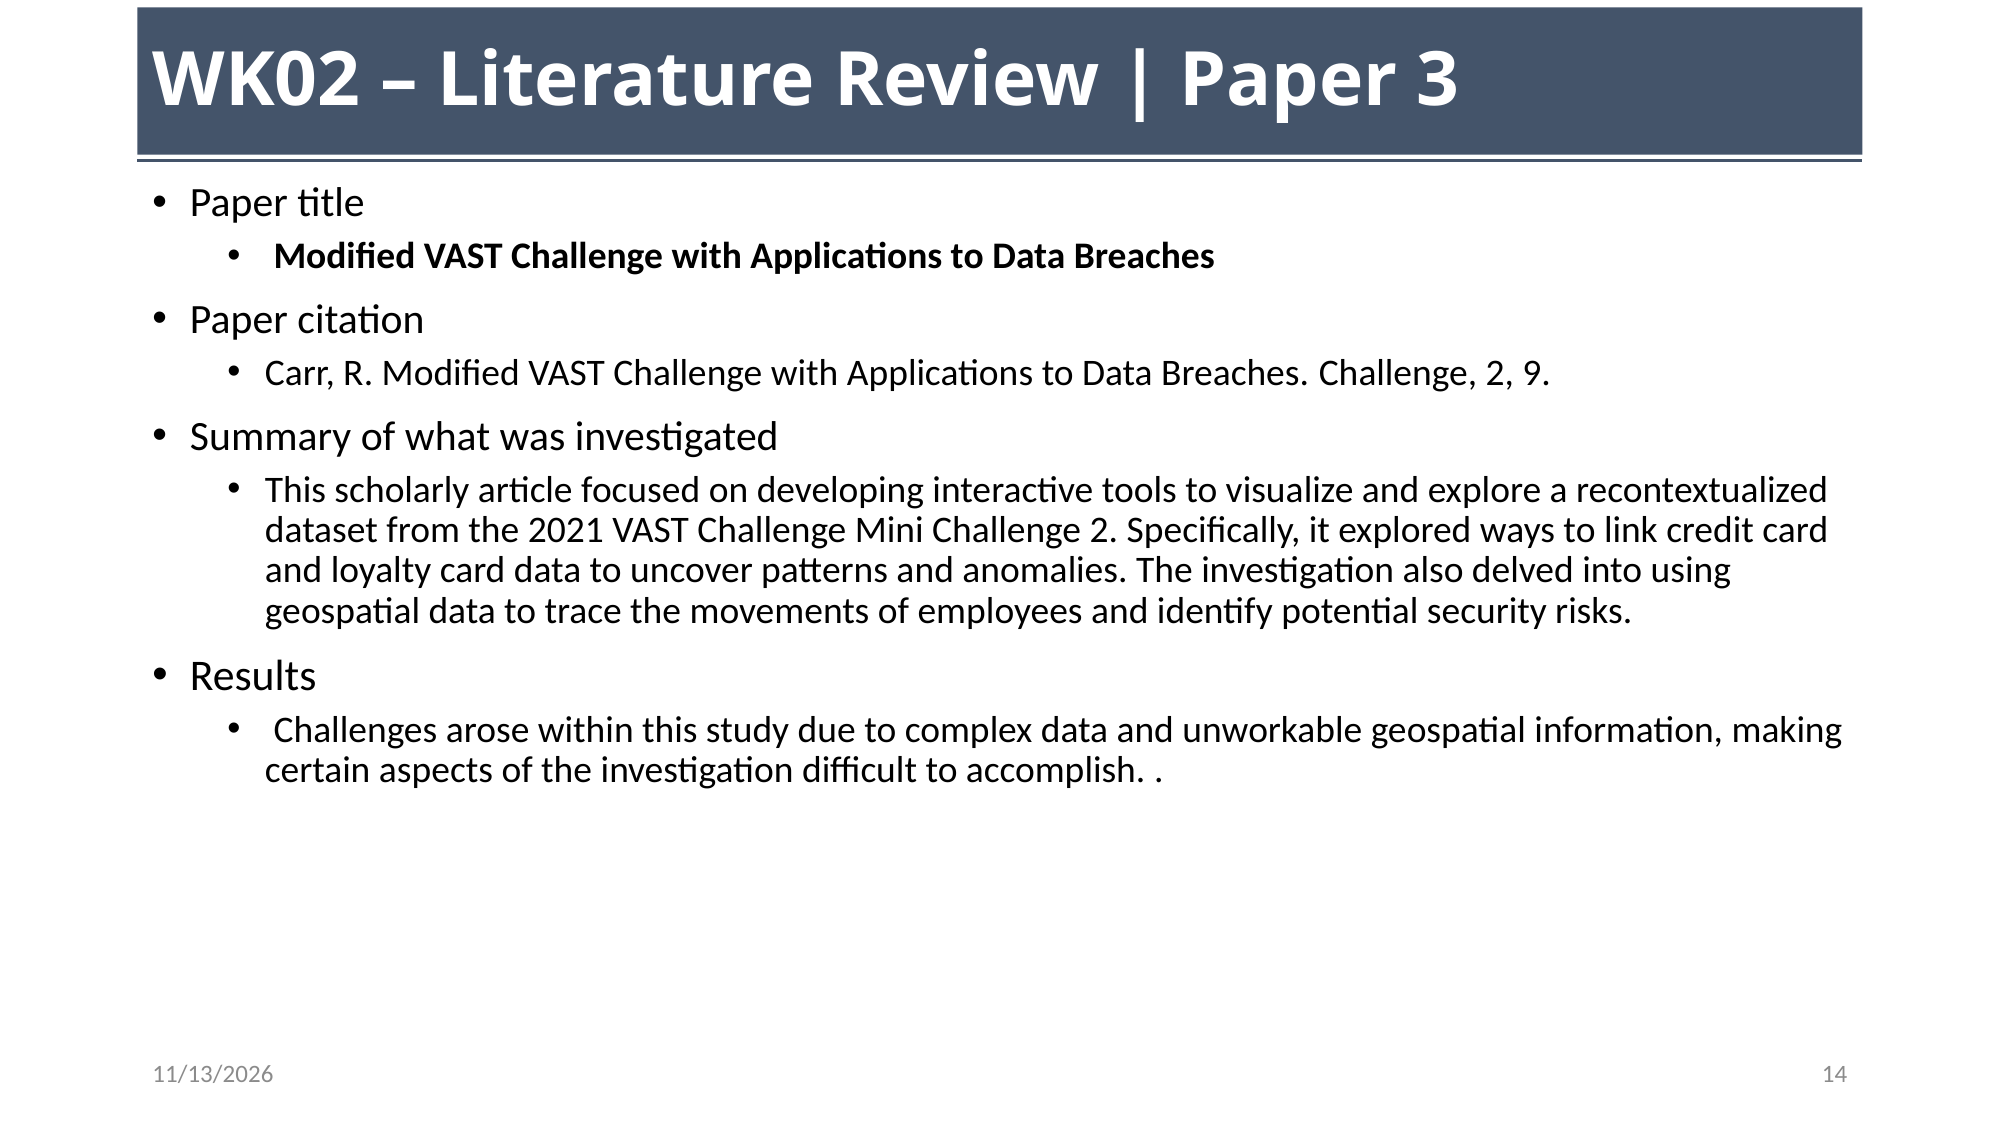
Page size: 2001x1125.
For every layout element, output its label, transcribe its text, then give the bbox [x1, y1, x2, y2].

title WK02 – Literature Review | Paper 3 [137, 7, 1863, 155]
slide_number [137, 1042, 588, 1103]
list Paper title Modified VAST Challenge with Applications to Data Breaches Paper citation Carr, R. Modified VAST Challenge with Applications to Data Breaches. Challenge, 2, 9. Summary of what was investigated This scholarly article focused on developing interactive tools to visualize and explore a recontextualized dataset from the 2021 VAST Challenge Mini Challenge 2. Specifically, it explored ways to link credit card and loyalty card data to uncover patterns and anomalies. The investigation also delved into using geospatial data to trace the movements of employees and identify potential security risks. Results Challenges arose within this study due to complex data and unworkable geospatial information, making certain aspects of the investigation difficult to accomplish. . [137, 173, 1863, 1014]
slide_number 14 [1412, 1042, 1863, 1103]
